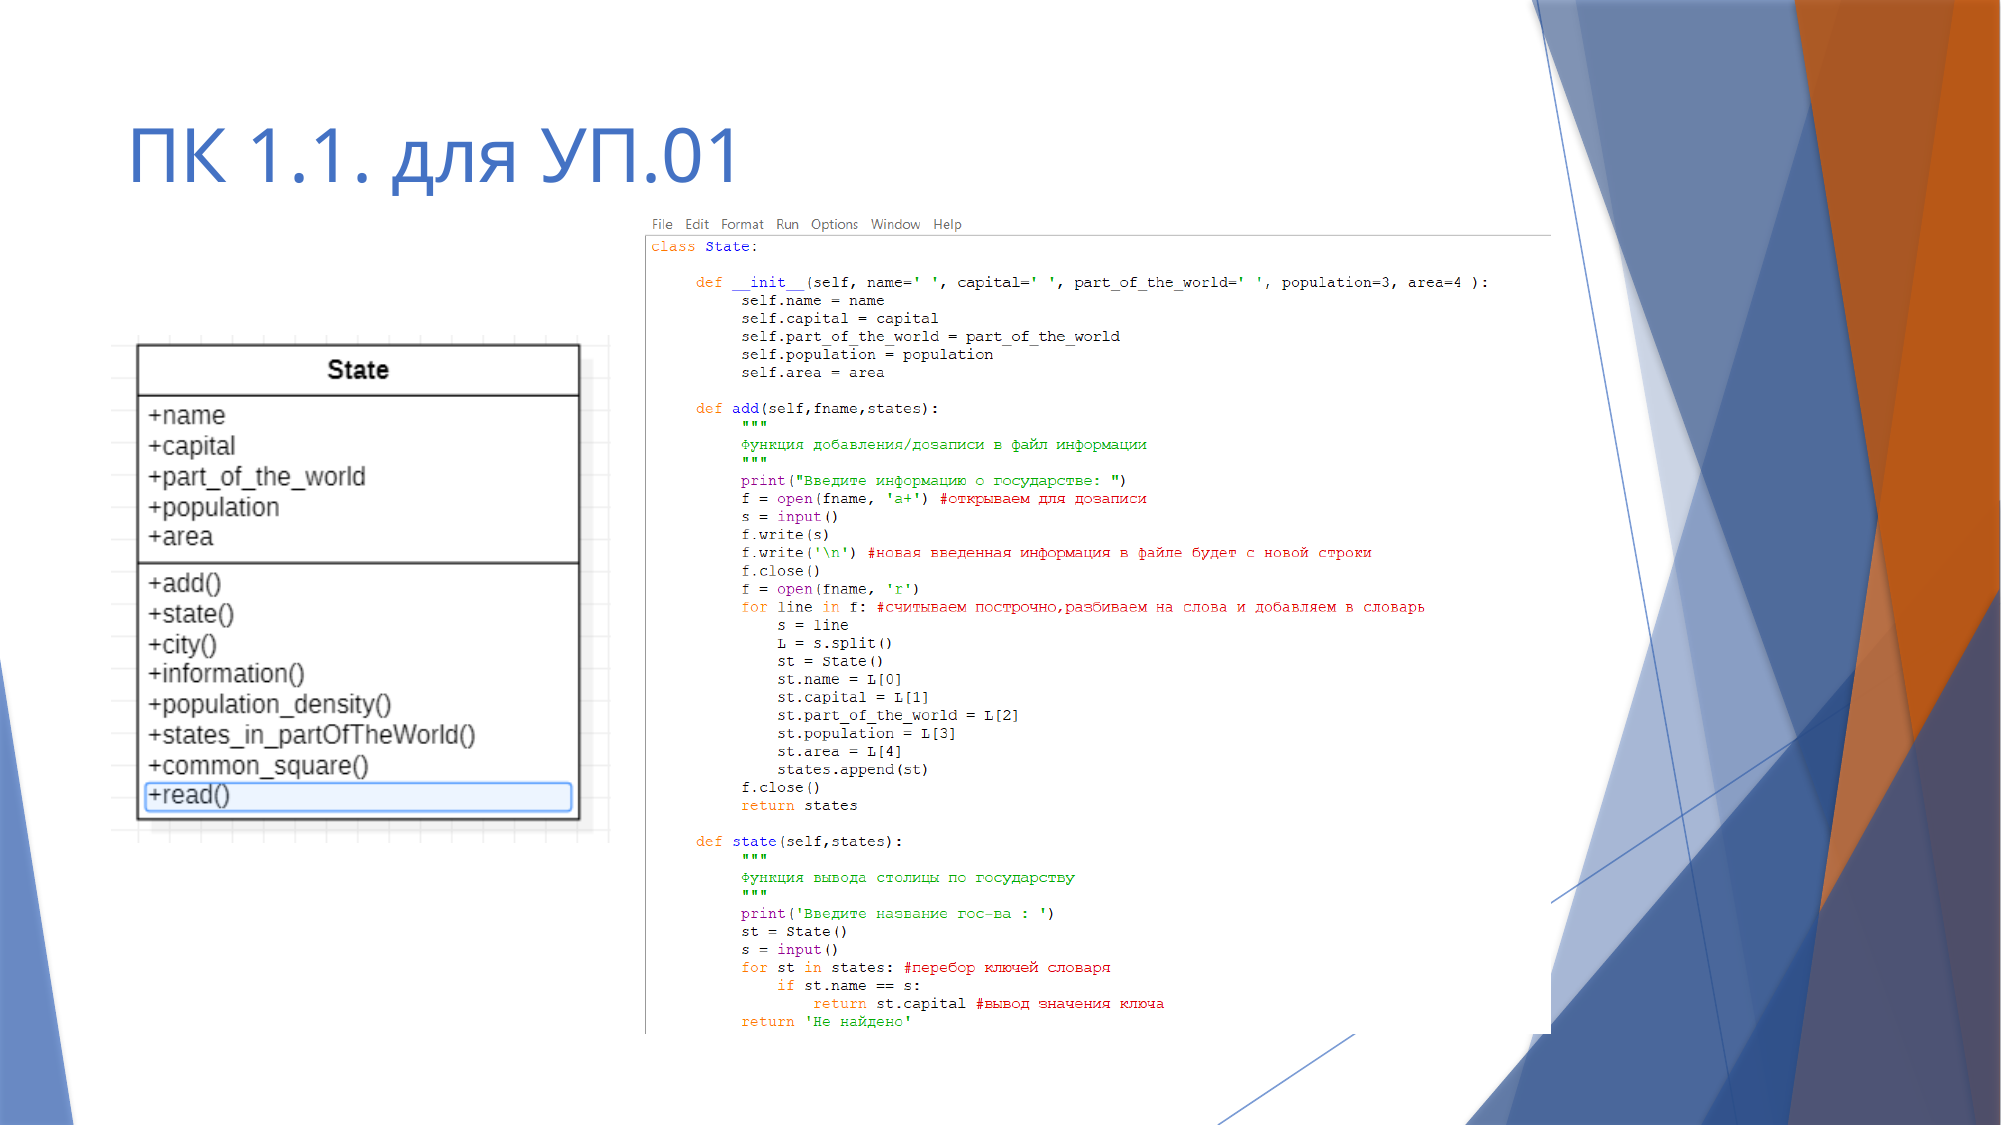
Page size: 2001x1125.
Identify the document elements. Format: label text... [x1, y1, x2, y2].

picture [110, 334, 611, 843]
title ПК 1.1. для УП.01 [111, 99, 1522, 317]
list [644, 207, 1552, 1035]
